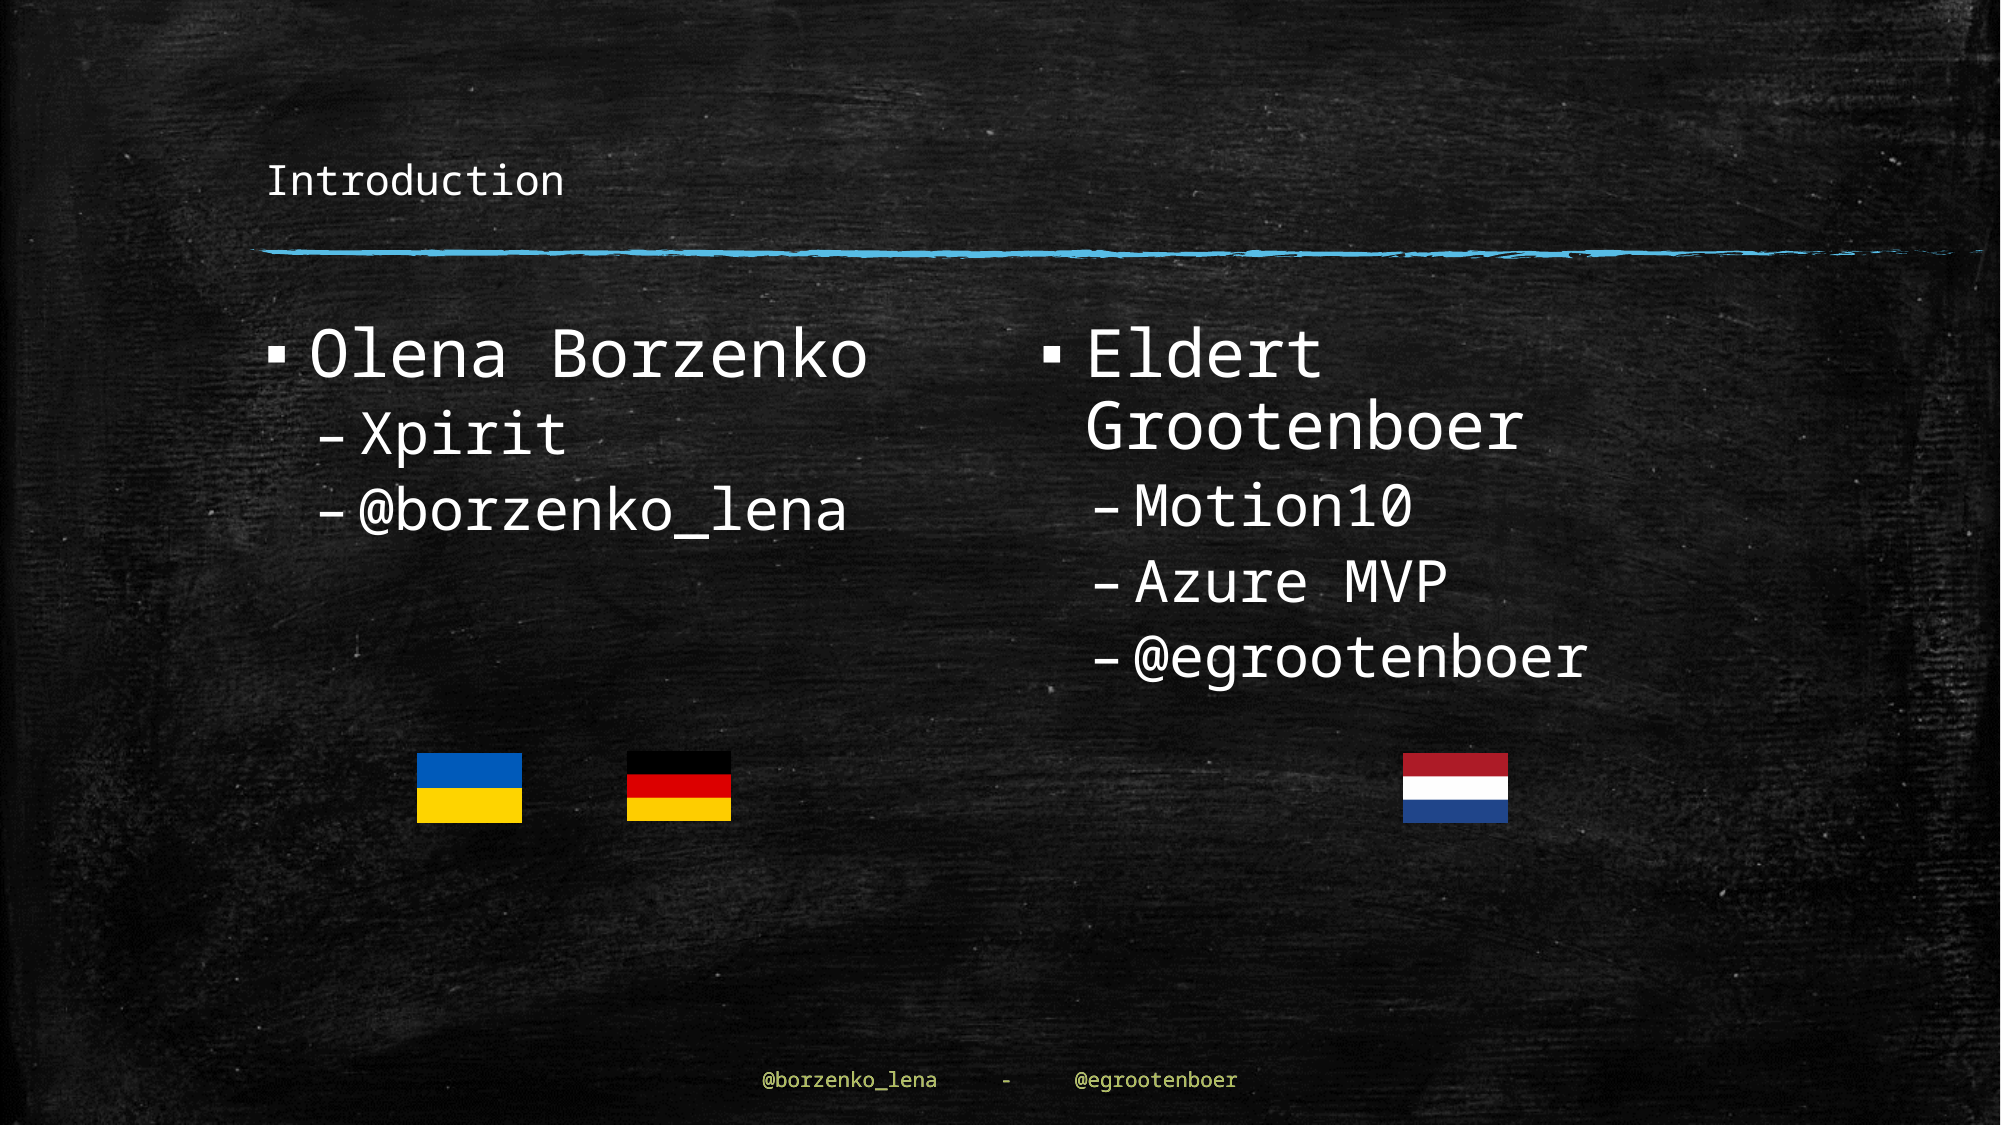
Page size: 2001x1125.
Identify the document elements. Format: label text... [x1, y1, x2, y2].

title Introduction [249, 45, 1751, 213]
list Eldert Grootenboer Motion10 Azure MVP @egrootenboer [1025, 312, 1783, 1013]
list Olena Borzenko Xpirit @borzenko_lena [249, 312, 975, 1013]
picture [1403, 753, 1508, 823]
picture [417, 753, 522, 823]
picture [627, 751, 731, 821]
